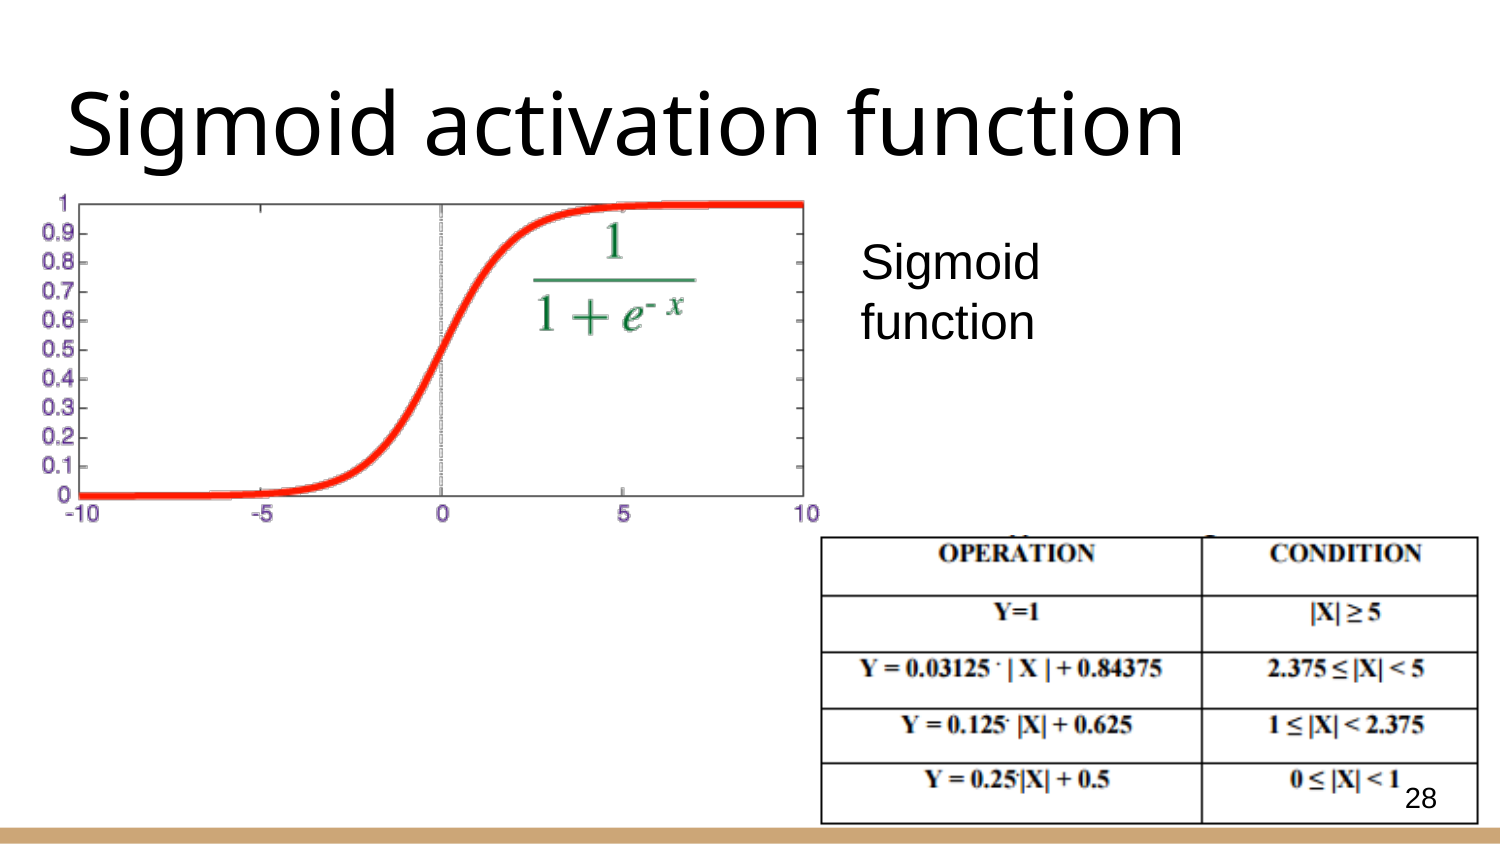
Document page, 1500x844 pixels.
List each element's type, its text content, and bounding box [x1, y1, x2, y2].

title Sigmoid activation function [51, 51, 1449, 189]
text_box Sigmoid function [845, 214, 1136, 379]
picture [819, 535, 1482, 827]
picture [41, 188, 820, 527]
